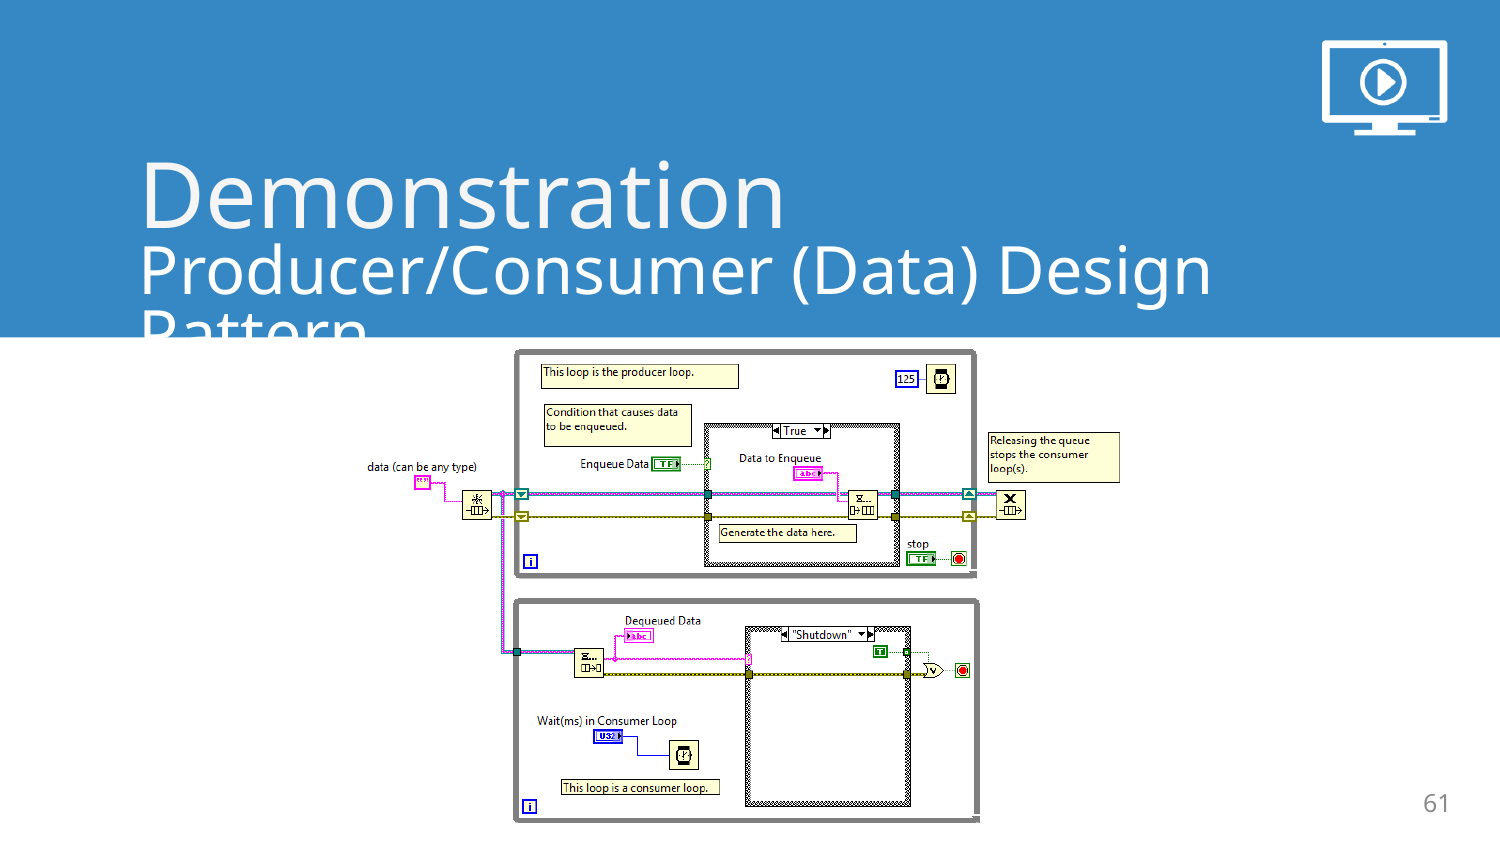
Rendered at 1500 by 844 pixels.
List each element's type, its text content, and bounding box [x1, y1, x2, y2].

slide_number 61 [1400, 782, 1475, 828]
picture [366, 349, 1120, 823]
picture [1310, 28, 1453, 145]
list Producer/Consumer (Data) Design Pattern [123, 236, 1474, 322]
